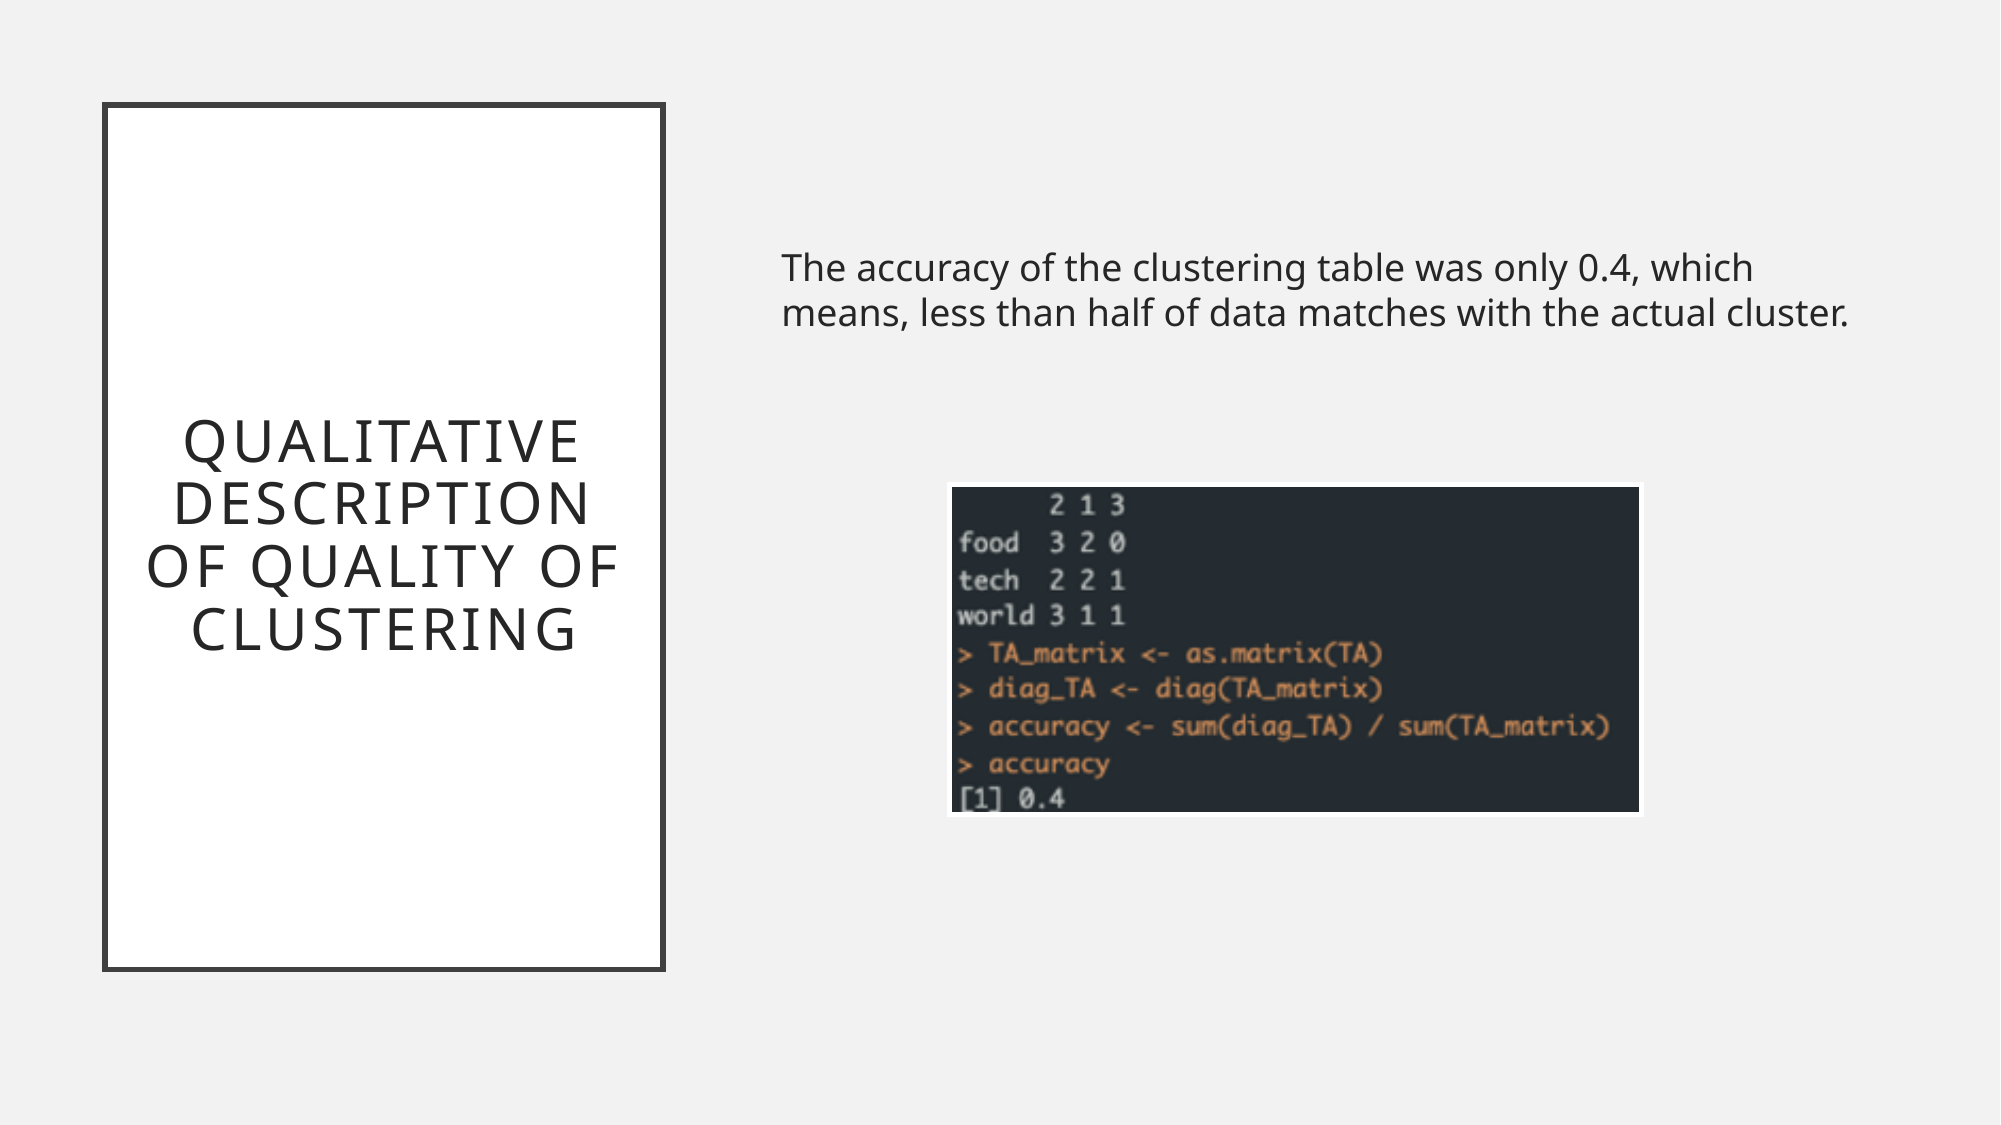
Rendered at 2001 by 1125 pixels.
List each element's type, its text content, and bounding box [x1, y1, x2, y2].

picture [952, 486, 1640, 813]
title Qualitative description of quality of clustering [102, 102, 666, 972]
list The accuracy of the clustering table was only 0.4, which means, less than half of data matches with the actual cluster. [766, 104, 1896, 372]
